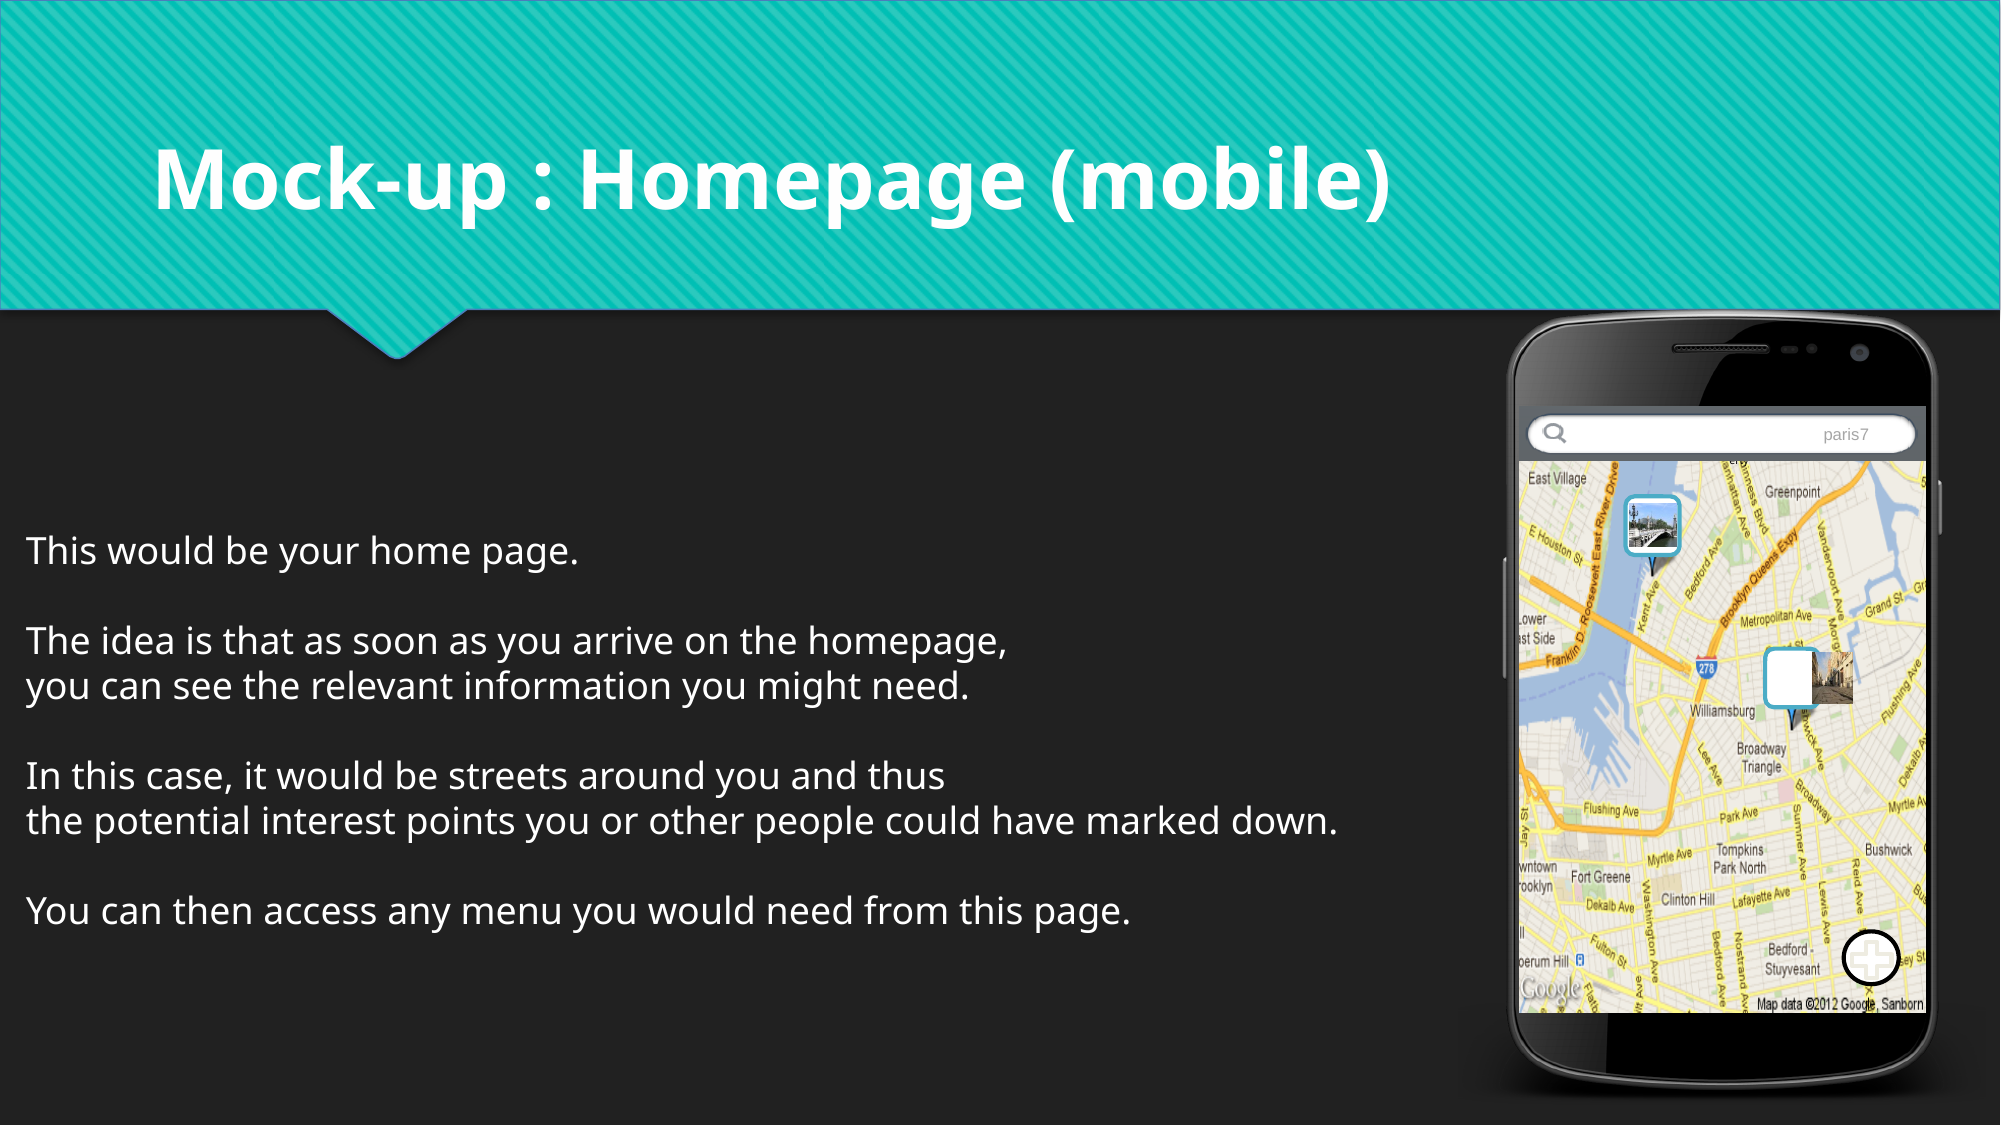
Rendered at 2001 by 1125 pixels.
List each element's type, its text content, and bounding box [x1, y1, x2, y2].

picture [1, 1, 1999, 1105]
text_box Mock-up : Homepage (mobile) [136, 74, 1871, 234]
text_box This would be your home page. The idea is that as soon as you arrive on the homepage, you can see the relevant information you might need. In this case, it would be streets around you and thus the potential interest points you or other people could have marked down. You can then access any menu you would need from this page. [11, 519, 1444, 939]
